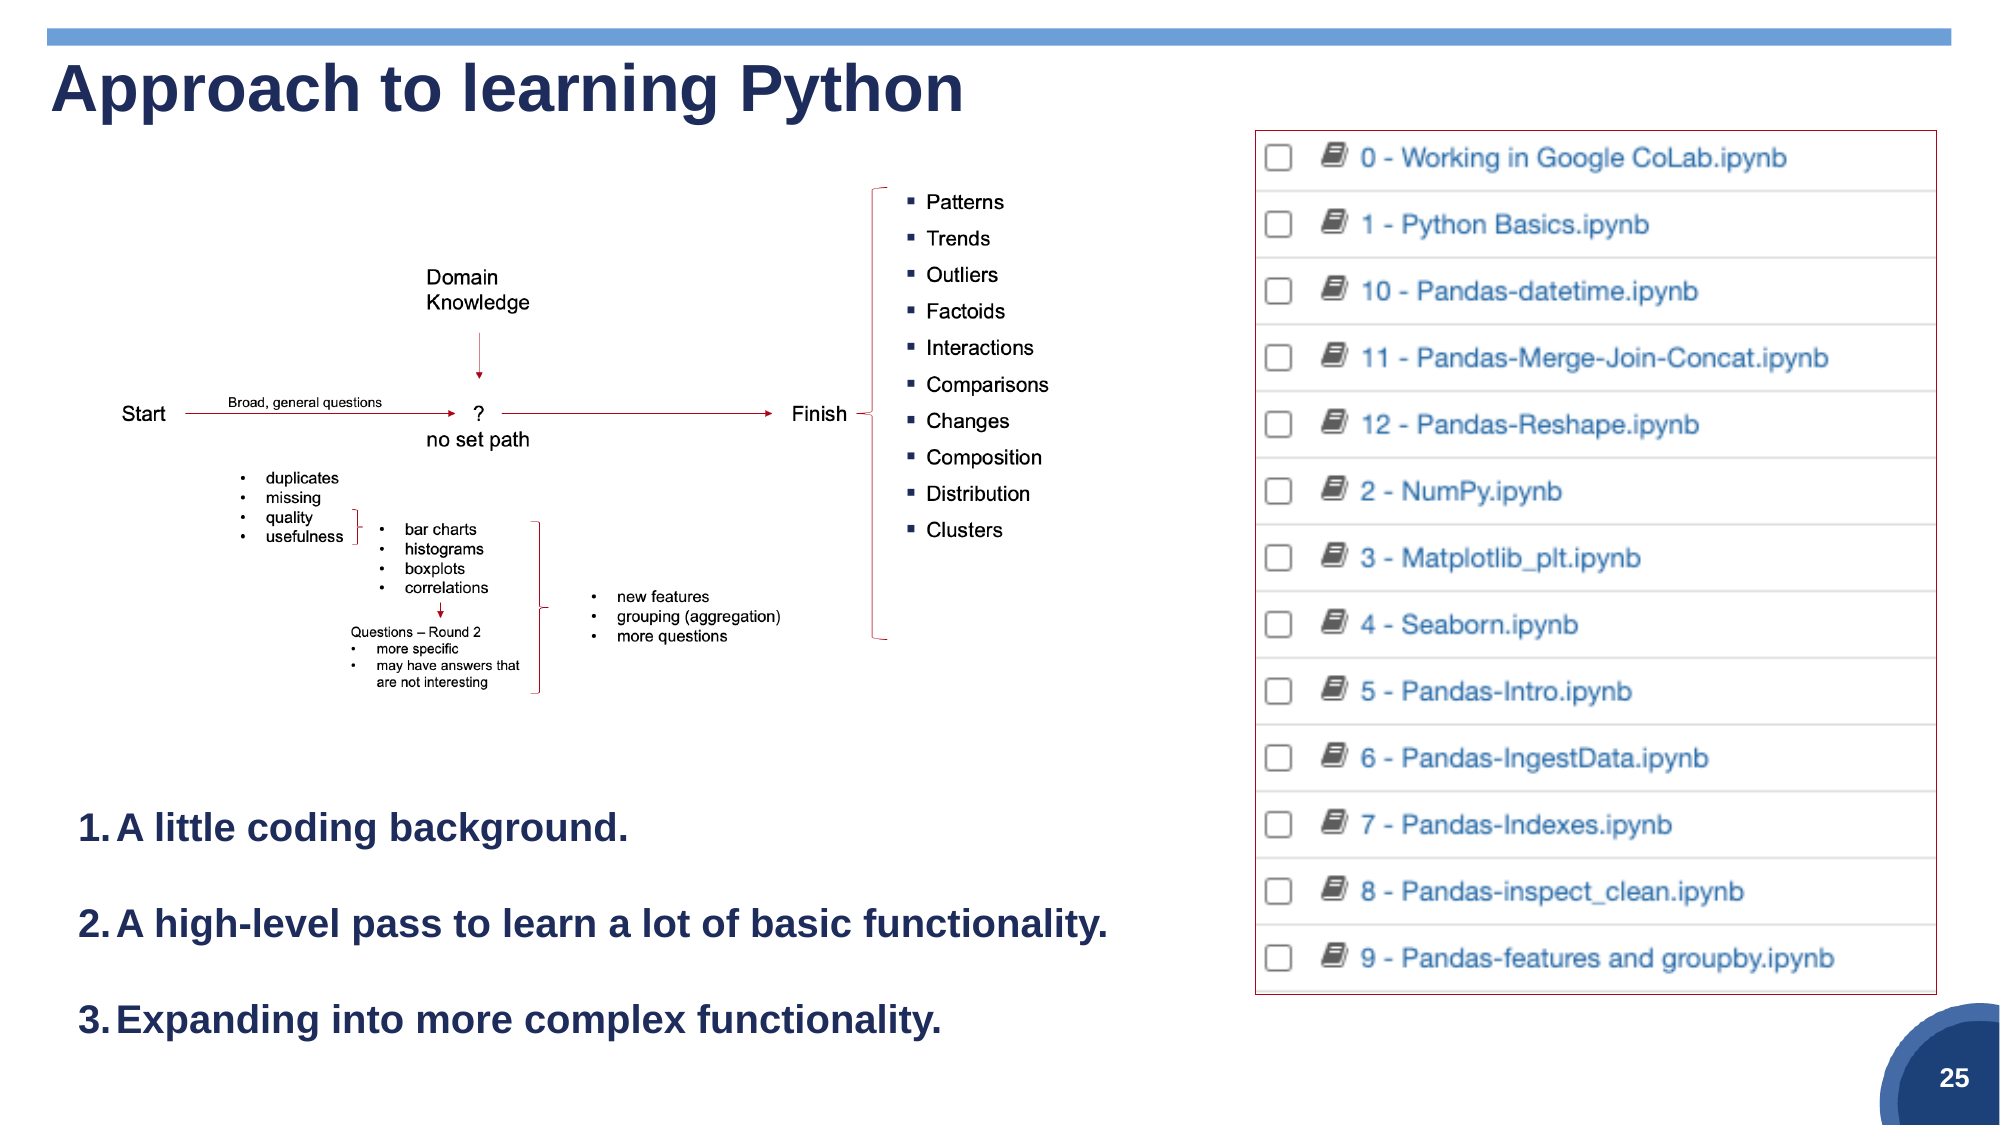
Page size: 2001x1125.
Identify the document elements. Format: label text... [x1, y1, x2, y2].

picture [0, 1, 2000, 1125]
slide_number 25 [1534, 1046, 1985, 1107]
text_box A little coding background. A high-level pass to learn a lot of basic functionality. Expanding into more complex functionality. [63, 745, 1169, 1077]
title Approach to learning Python [35, 46, 1965, 148]
